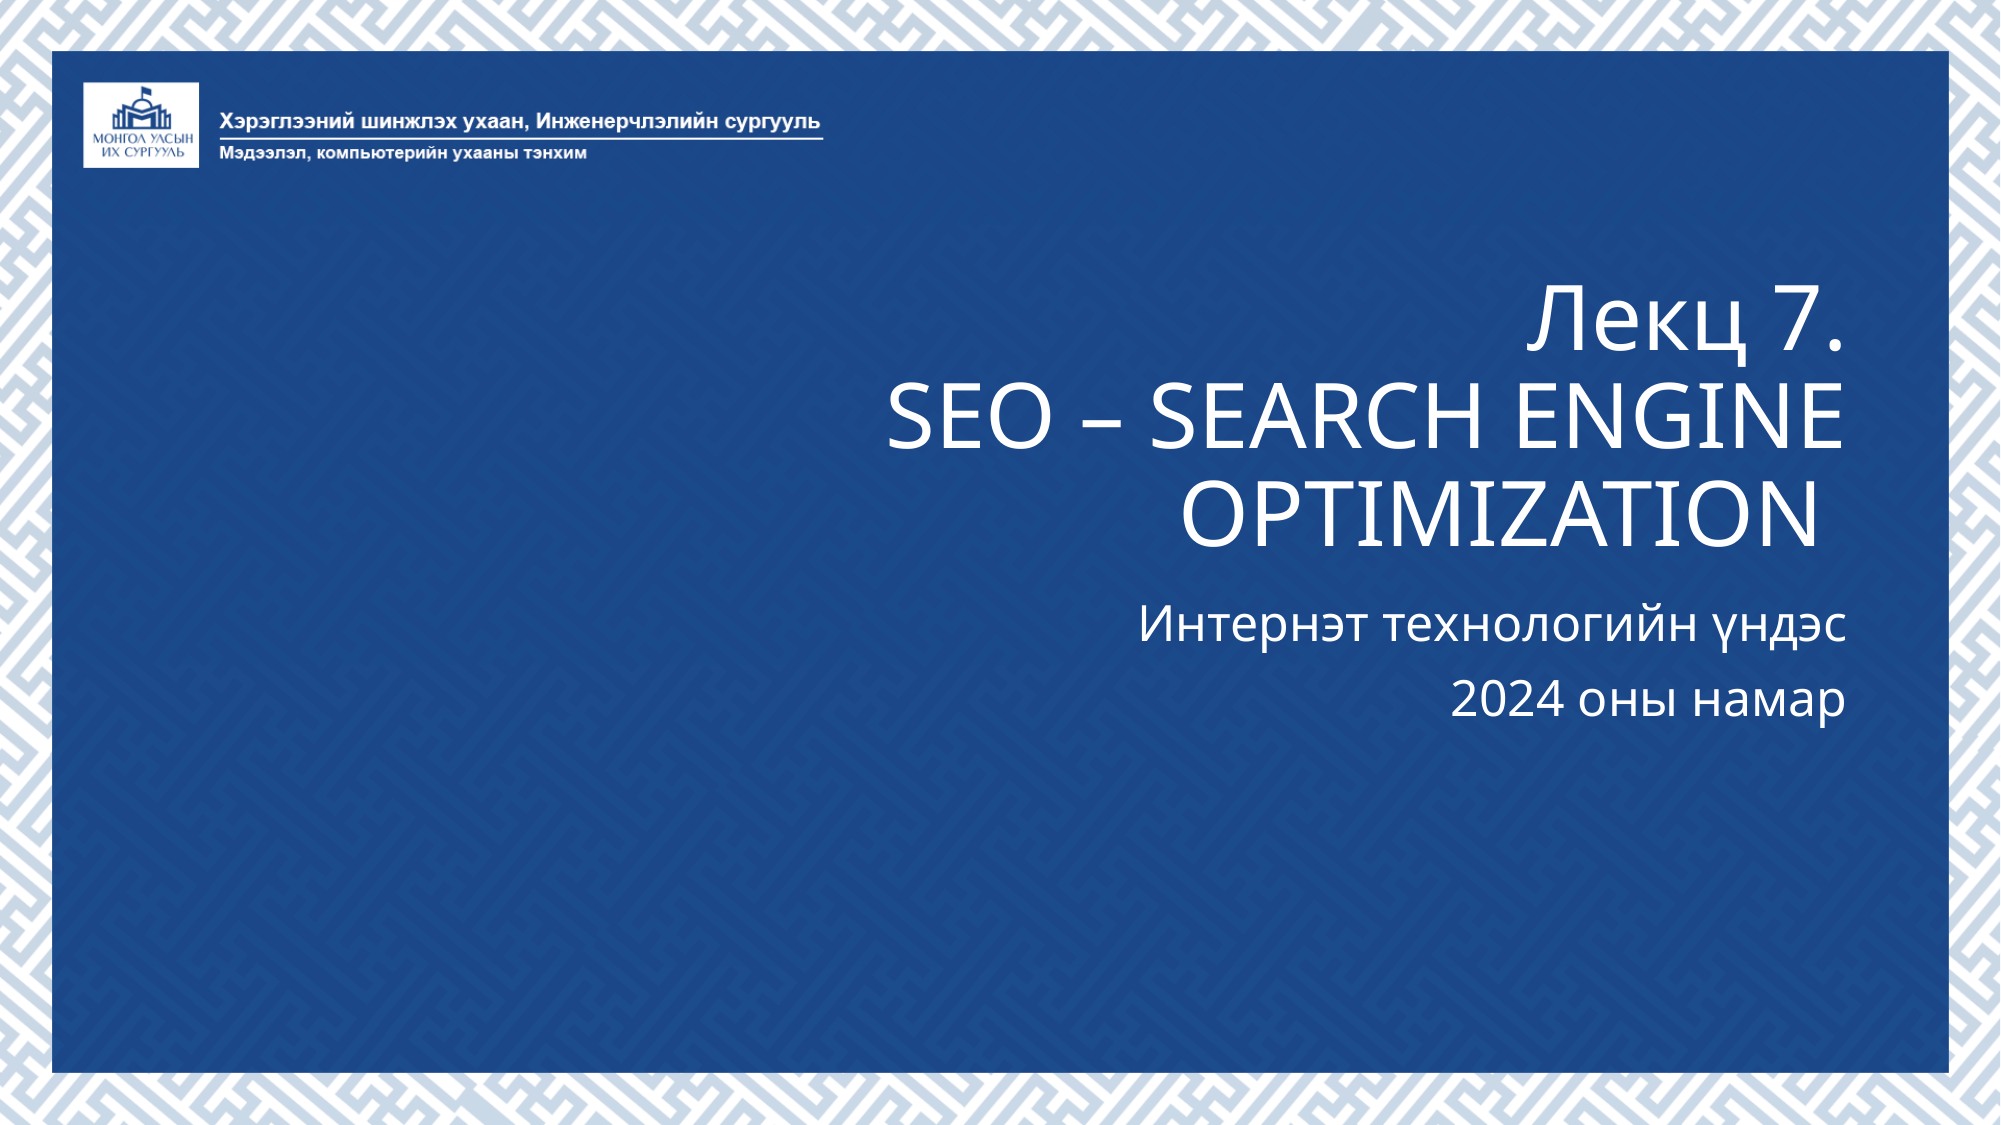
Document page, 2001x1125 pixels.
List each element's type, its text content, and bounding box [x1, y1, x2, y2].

picture [0, 0, 2001, 1125]
subtitle Интернэт технологийн үндэс 2024 оны намар [441, 590, 1863, 863]
title Лекц 7. SEO – Search Engine Optimization [389, 262, 1863, 574]
